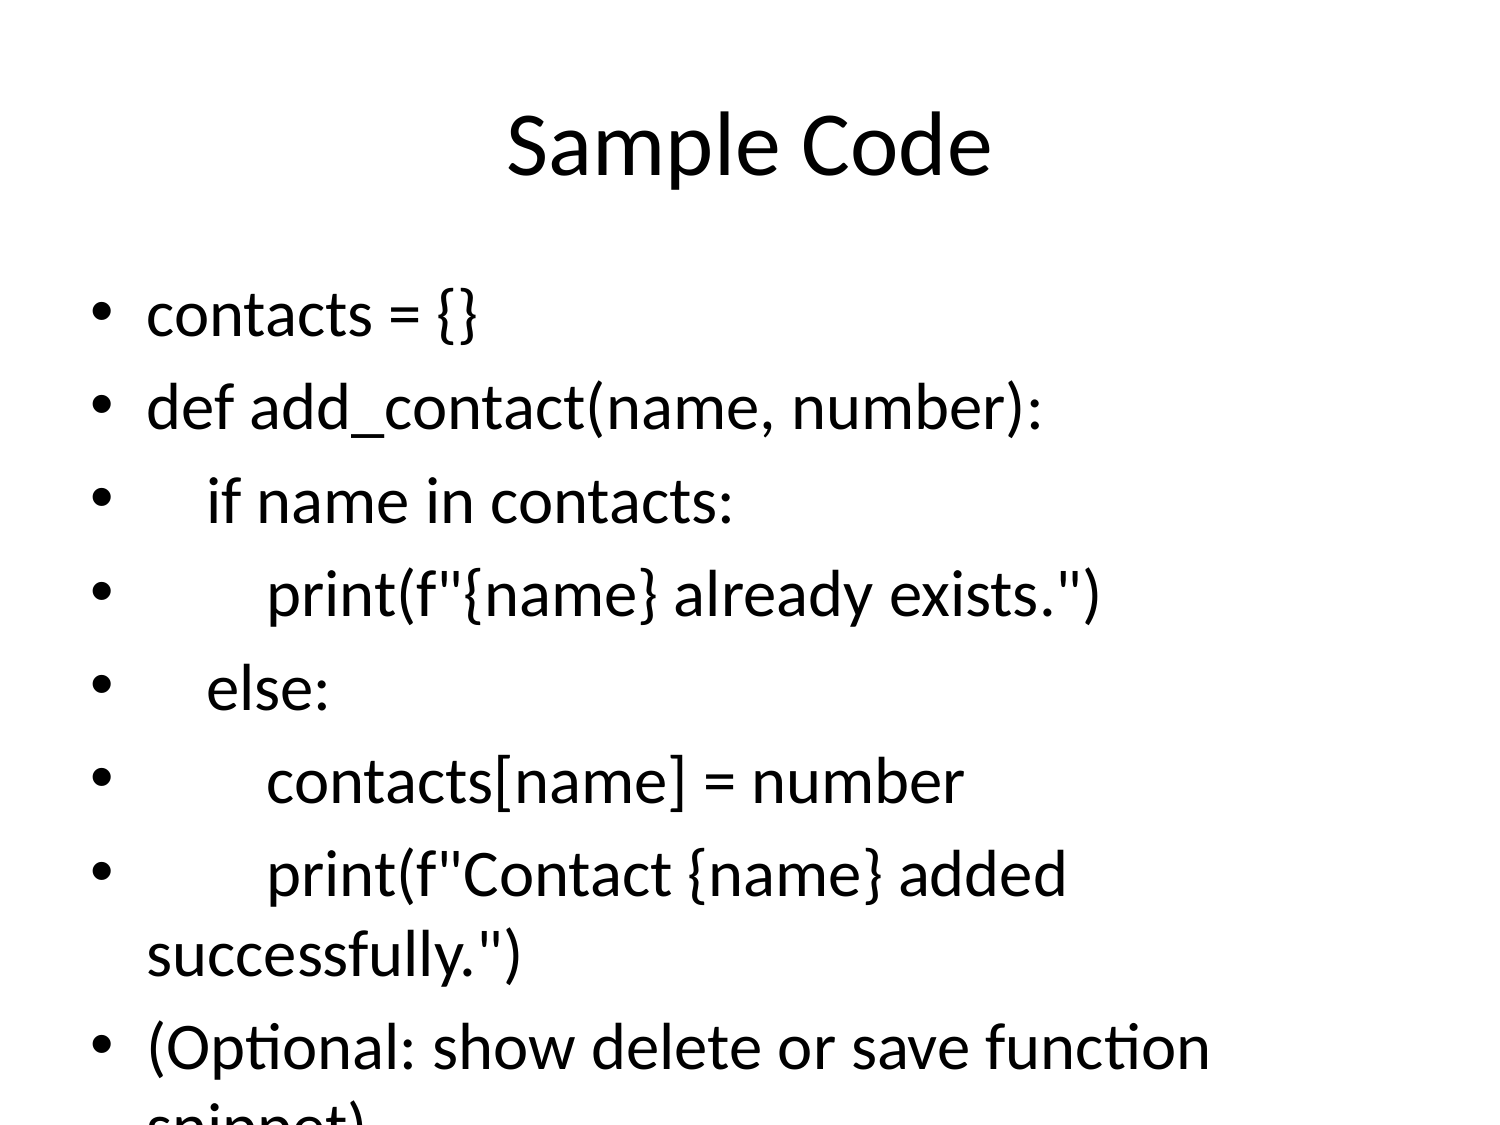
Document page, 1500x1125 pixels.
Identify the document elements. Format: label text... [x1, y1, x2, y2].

list contacts = {} def add_contact(name, number): if name in contacts: print(f"{name} already exists.") else: contacts[name] = number print(f"Contact {name} added successfully.") (Optional: show delete or save function snippet) [75, 262, 1425, 1005]
title Sample Code [75, 45, 1425, 233]
